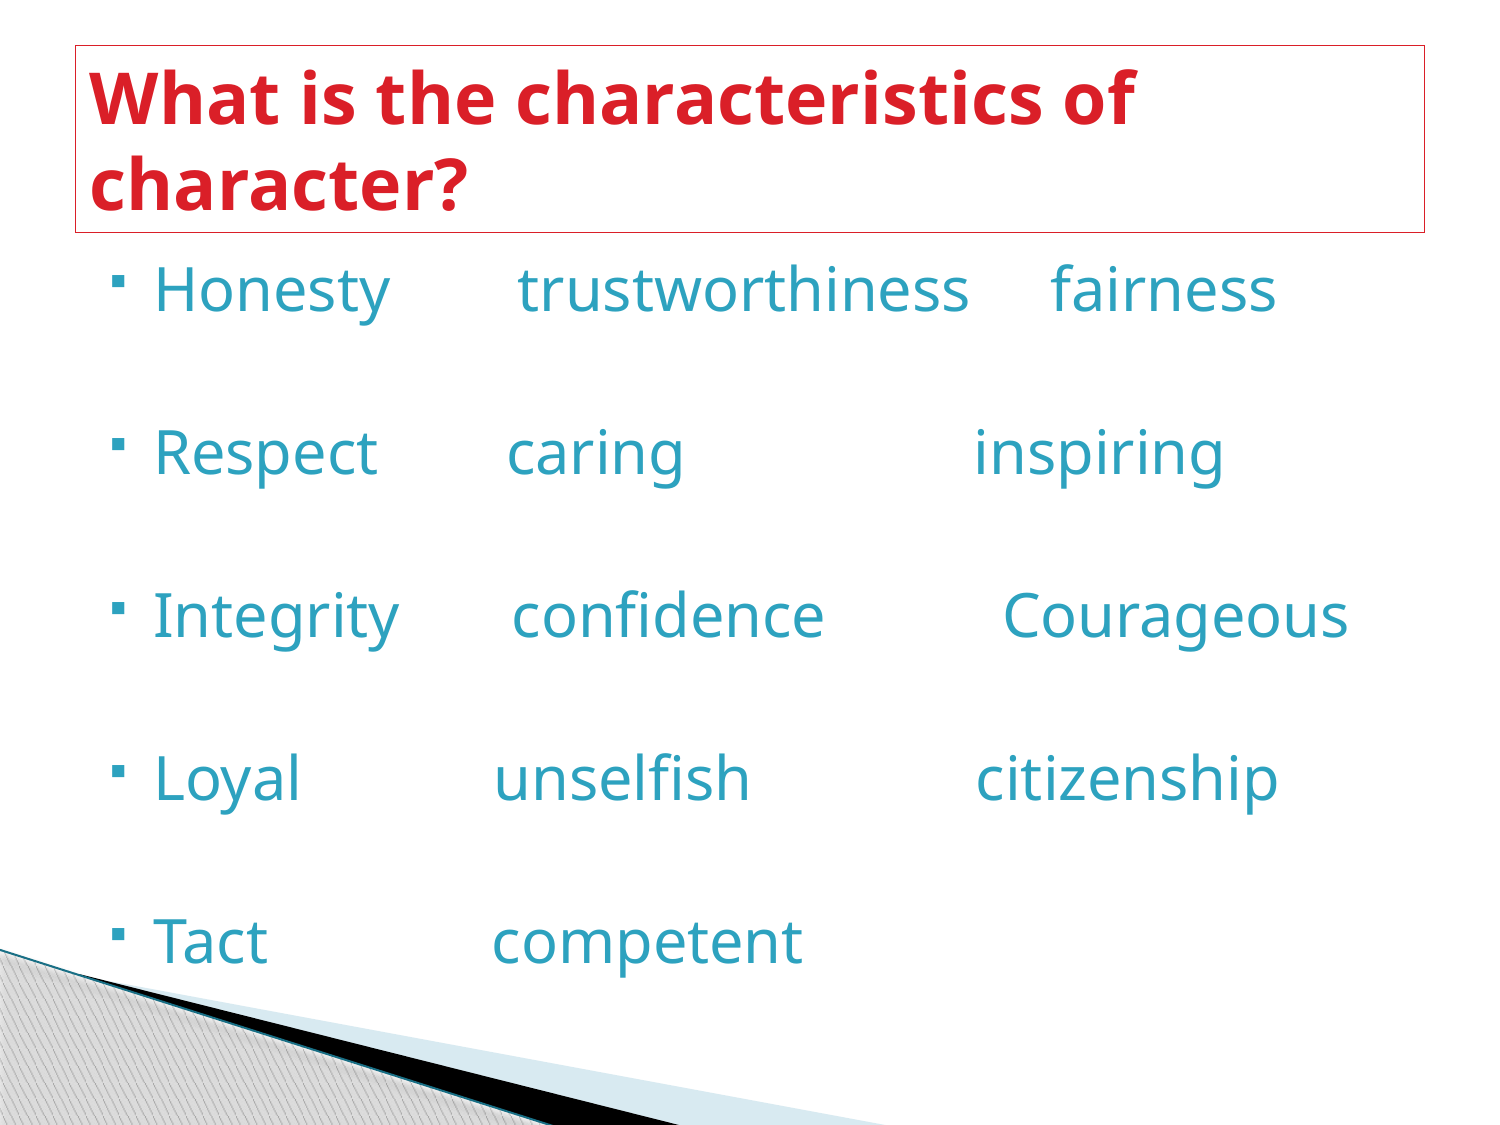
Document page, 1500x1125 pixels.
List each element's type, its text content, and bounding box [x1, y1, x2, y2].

title What is the characteristics of character? [75, 45, 1425, 233]
list Honesty trustworthiness fairness Respect caring inspiring Integrity confidence Courageous Loyal unselfish citizenship Tact competent [75, 243, 1425, 986]
